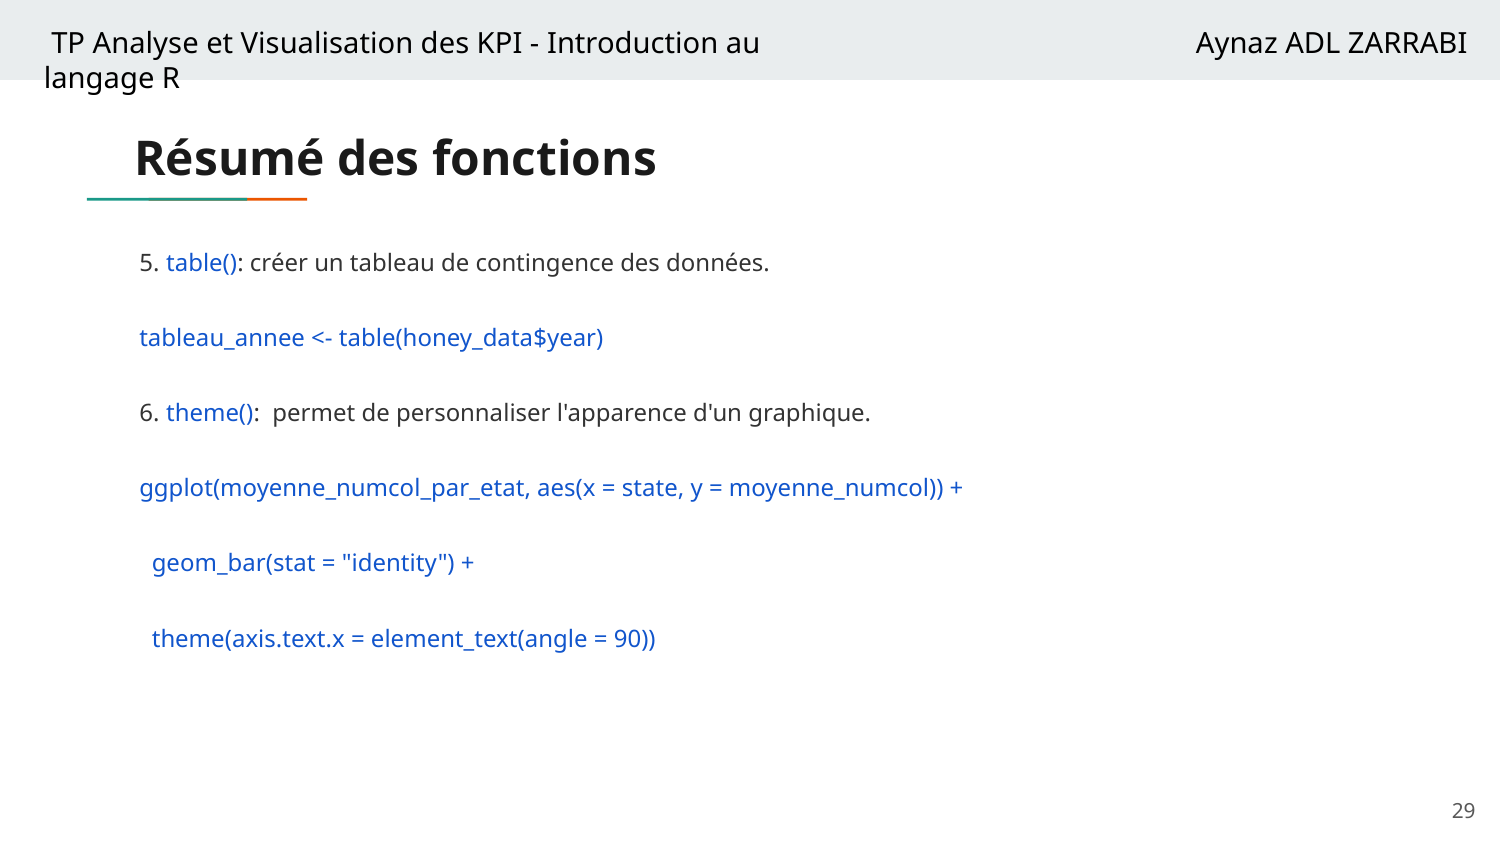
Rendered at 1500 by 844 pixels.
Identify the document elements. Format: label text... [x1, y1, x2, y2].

title Résumé des fonctions [119, 104, 1381, 193]
list 5. table(): créer un tableau de contingence des données. tableau_annee <- table(honey_data$year) 6. theme(): permet de personnaliser l'apparence d'un graphique. ggplot(moyenne_numcol_par_etat, aes(x = state, y = moyenne_numcol)) + geom_bar(stat = "identity") + theme(axis.text.x = element_text(angle = 90)) [124, 214, 1386, 823]
slide_number ‹#› [1400, 779, 1491, 844]
